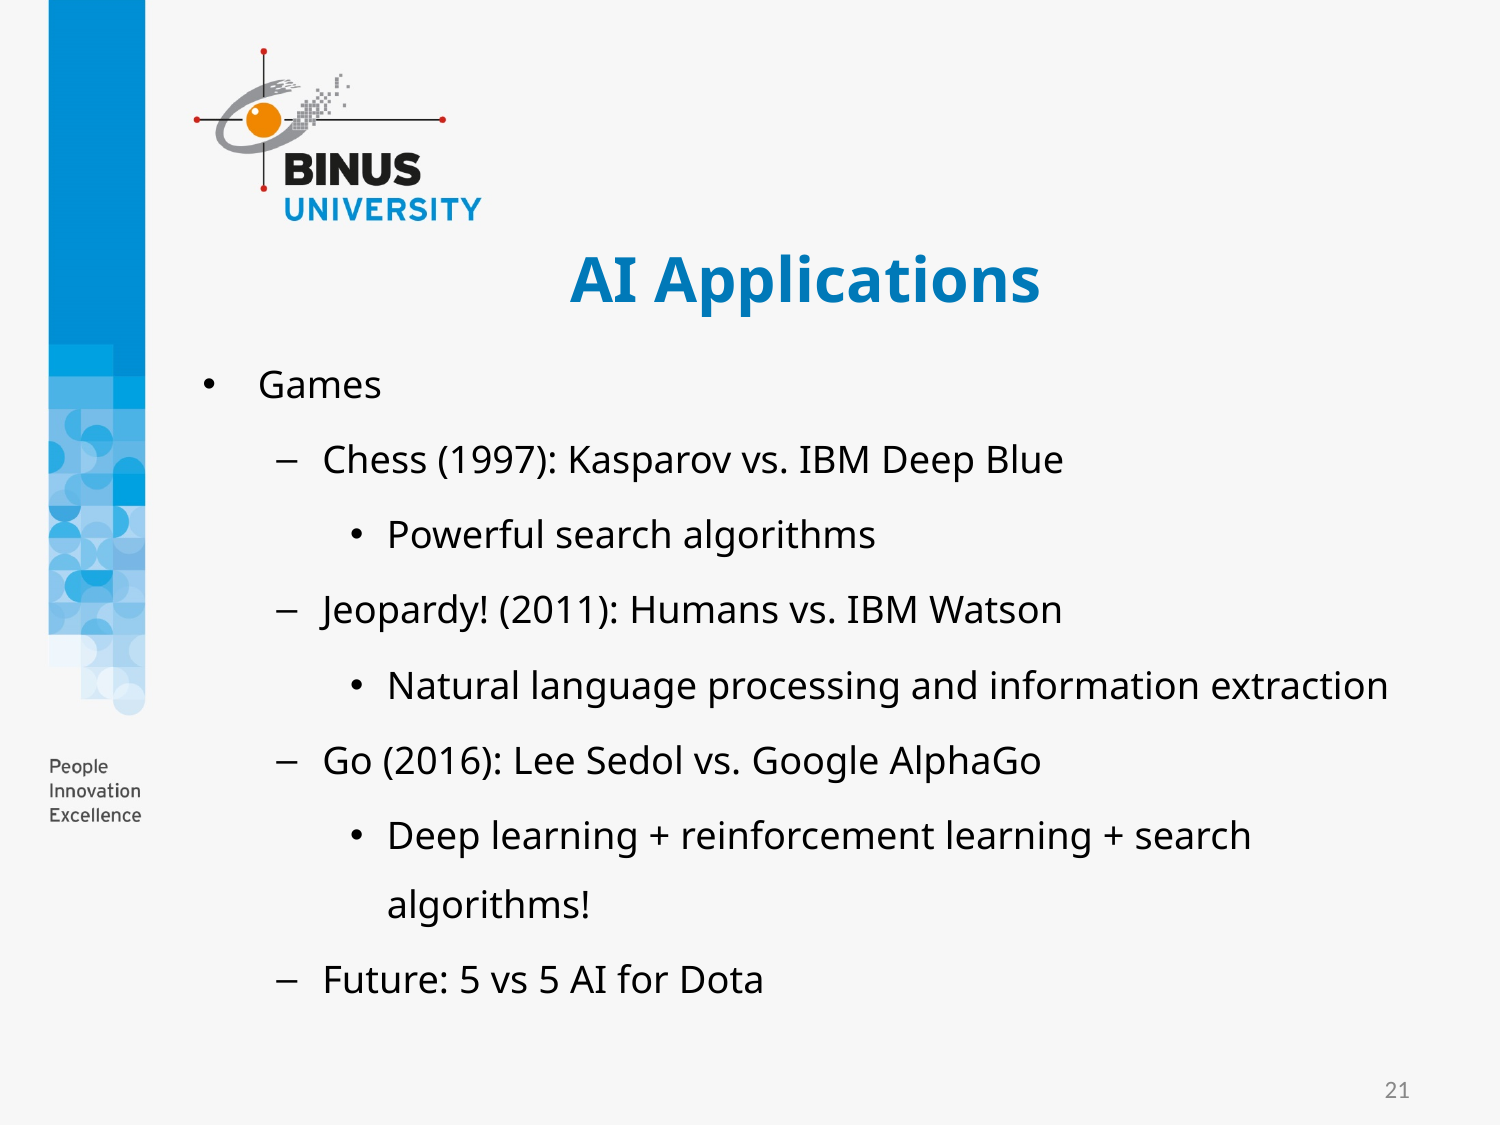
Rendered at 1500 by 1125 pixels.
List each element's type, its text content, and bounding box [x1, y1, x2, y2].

title AI Applications [187, 224, 1425, 329]
picture [0, 0, 1500, 845]
list Games Chess (1997): Kasparov vs. IBM Deep Blue Powerful search algorithms Jeopardy! (2011): Humans vs. IBM Watson Natural language processing and information extraction Go (2016): Lee Sedol vs. Google AlphaGo Deep learning + reinforcement learning + search algorithms! Future: 5 vs 5 AI for Dota [187, 329, 1436, 1062]
slide_number 21 [1074, 1062, 1425, 1119]
